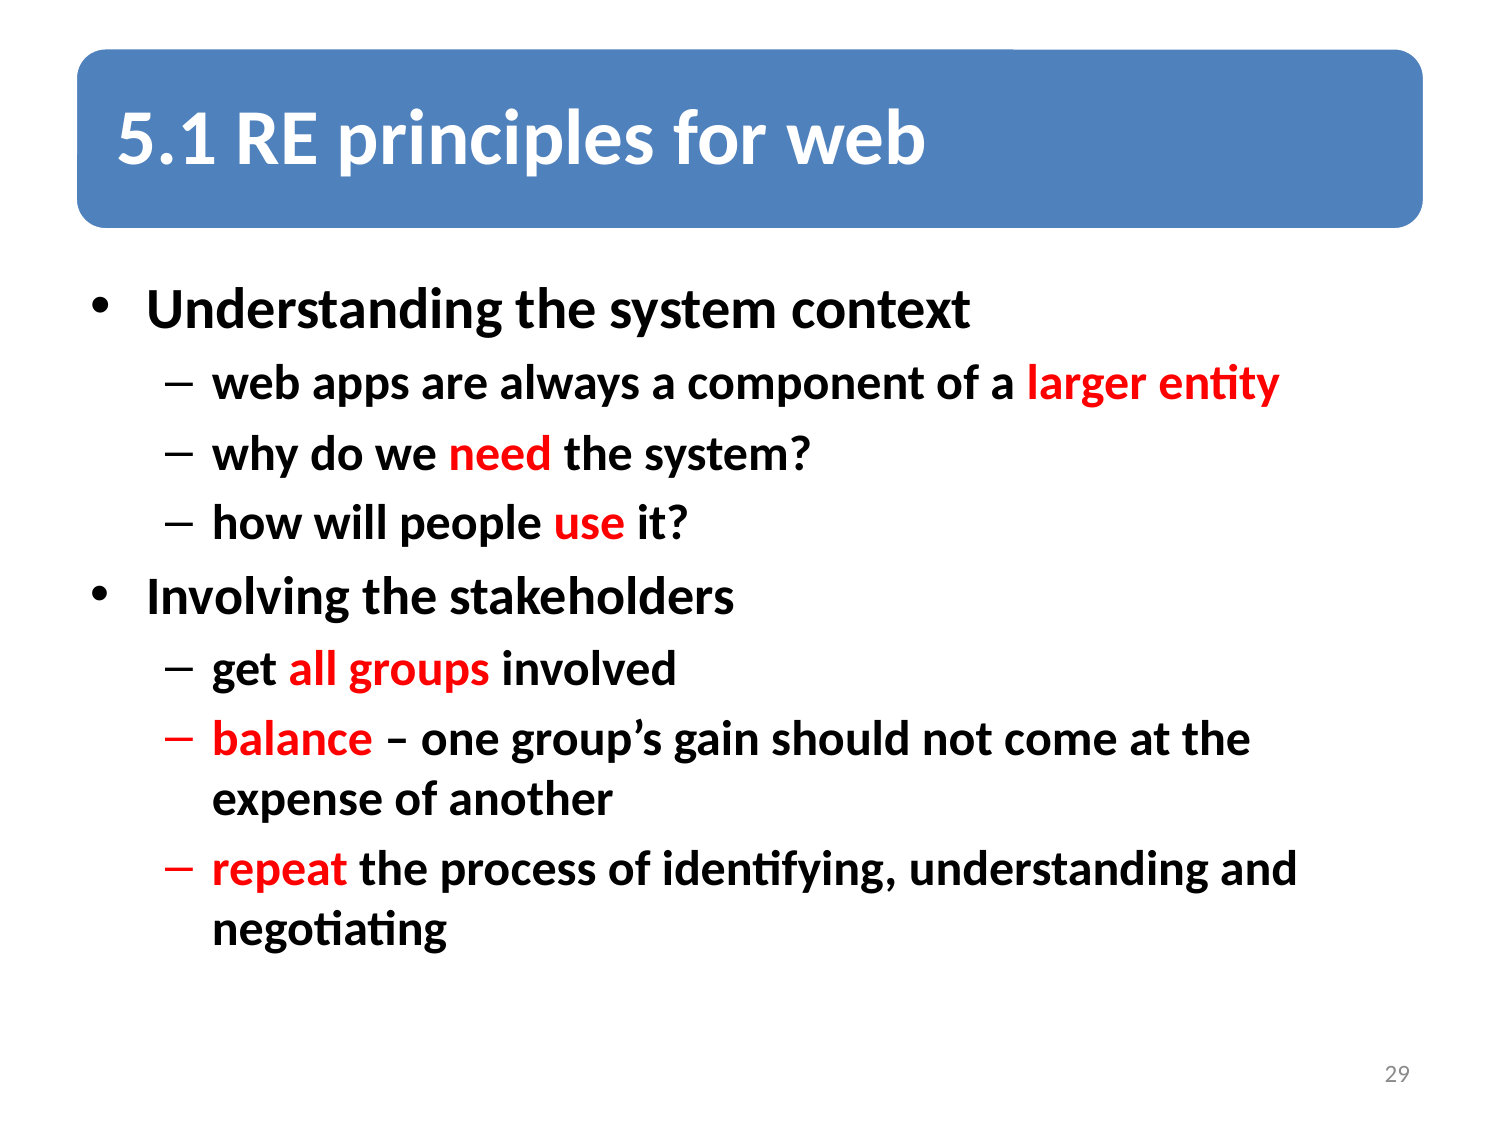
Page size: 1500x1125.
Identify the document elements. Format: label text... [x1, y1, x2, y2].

slide_number 29 [1074, 1042, 1425, 1103]
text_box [74, 44, 1426, 233]
list Understanding the system context web apps are always a component of a larger entity why do we need the system? how will people use it? Involving the stakeholders get all groups involved balance – one group’s gain should not come at the expense of another repeat the process of identifying, understanding and negotiating [75, 262, 1425, 1005]
